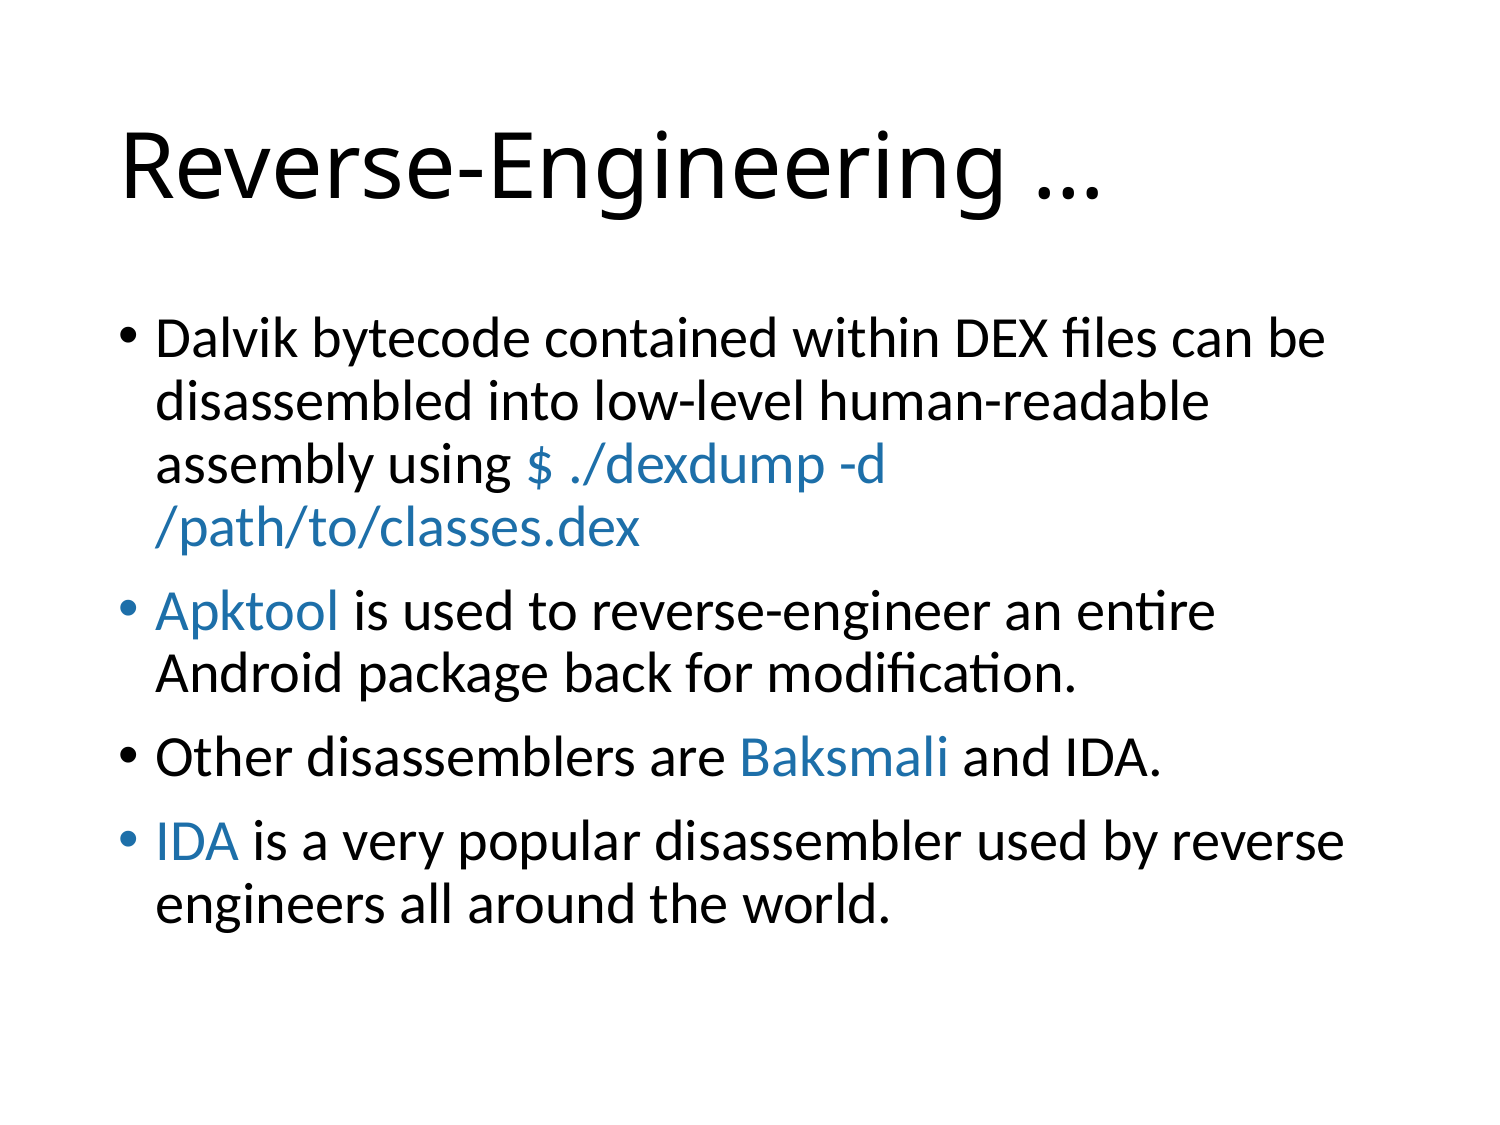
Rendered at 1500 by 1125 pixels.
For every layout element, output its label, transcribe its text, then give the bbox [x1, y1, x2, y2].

list Dalvik bytecode contained within DEX files can be disassembled into low-level human-readable assembly using $ ./dexdump -d /path/to/classes.dex Apktool is used to reverse-engineer an entire Android package back for modification. Other disassemblers are Baksmali and IDA. IDA is a very popular disassembler used by reverse engineers all around the world. [103, 299, 1397, 1014]
title Reverse-Engineering … [103, 59, 1397, 278]
